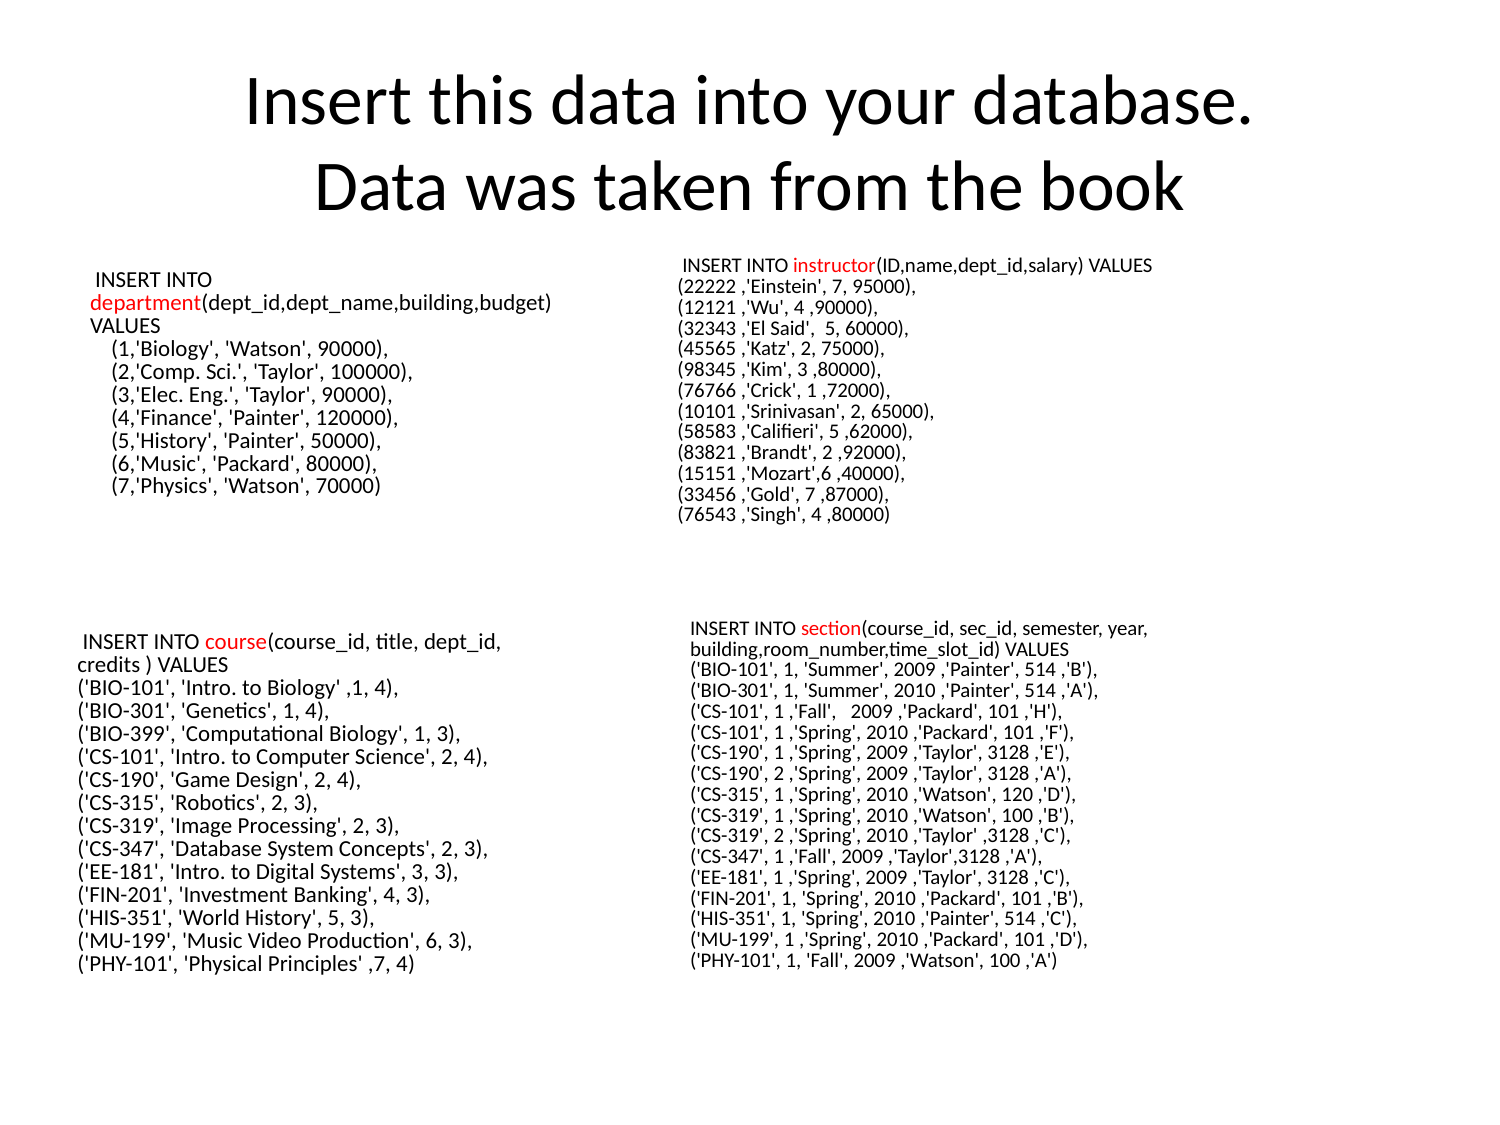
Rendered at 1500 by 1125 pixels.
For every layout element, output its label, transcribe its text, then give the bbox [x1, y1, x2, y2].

title Insert this data into your database. Data was taken from the book [75, 45, 1425, 233]
table_header INSERT INTO section(course_id, sec_id, semester, year, building,room_number,time_slot_id) VALUES ('BIO-101', 1, 'Summer', 2009 ,'Painter', 514 ,'B'), ('BIO-301', 1, 'Summer', 2010 ,'Painter', 514 ,'A'), ('CS-101', 1 ,'Fall', 2009 ,'Packard', 101 ,'H'), ('CS-101', 1 ,'Spring', 2010 ,'Packard', 101 ,'F'), ('CS-190', 1 ,'Spring', 2009 ,'Taylor', 3128 ,'E'), ('CS-190', 2 ,'Spring', 2009 ,'Taylor', 3128 ,'A'), ('CS-315', 1 ,'Spring', 2010 ,'Watson', 120 ,'D'), ('CS-319', 1 ,'Spring', 2010 ,'Watson', 100 ,'B'), ('CS-319', 2 ,'Spring', 2010 ,'Taylor' ,3128 ,'C'), ('CS-347', 1 ,'Fall', 2009 ,'Taylor',3128 ,'A'), ('EE-181', 1 ,'Spring', 2009 ,'Taylor', 3128 ,'C'), ('FIN-201', 1, 'Spring', 2010 ,'Packard', 101 ,'B'), ('HIS-351', 1, 'Spring', 2010 ,'Painter', 514 ,'C'), ('MU-199', 1 ,'Spring', 2010 ,'Packard', 101 ,'D'), ('PHY-101', 1, 'Fall', 2009 ,'Watson', 100 ,'A') [675, 613, 1362, 1037]
table_header INSERT INTO department(dept_id,dept_name,building,budget) VALUES (1,'Biology', 'Watson', 90000), (2,'Comp. Sci.', 'Taylor', 100000), (3,'Elec. Eng.', 'Taylor', 90000), (4,'Finance', 'Painter', 120000), (5,'History', 'Painter', 50000), (6,'Music', 'Packard', 80000), (7,'Physics', 'Watson', 70000) [75, 262, 587, 600]
table_header INSERT INTO course(course_id, title, dept_id, credits ) VALUES ('BIO-101', 'Intro. to Biology' ,1, 4), ('BIO-301', 'Genetics', 1, 4), ('BIO-399', 'Computational Biology', 1, 3), ('CS-101', 'Intro. to Computer Science', 2, 4), ('CS-190', 'Game Design', 2, 4), ('CS-315', 'Robotics', 2, 3), ('CS-319', 'Image Processing', 2, 3), ('CS-347', 'Database System Concepts', 2, 3), ('EE-181', 'Intro. to Digital Systems', 3, 3), ('FIN-201', 'Investment Banking', 4, 3), ('HIS-351', 'World History', 5, 3), ('MU-199', 'Music Video Production', 6, 3), ('PHY-101', 'Physical Principles' ,7, 4) [62, 625, 575, 1087]
table_header INSERT INTO instructor(ID,name,dept_id,salary) VALUES (22222 ,'Einstein', 7, 95000), (12121 ,'Wu', 4 ,90000), (32343 ,'El Said', 5, 60000), (45565 ,'Katz', 2, 75000), (98345 ,'Kim', 3 ,80000), (76766 ,'Crick', 1 ,72000), (10101 ,'Srinivasan', 2, 65000), (58583 ,'Califieri', 5 ,62000), (83821 ,'Brandt', 2 ,92000), (15151 ,'Mozart',6 ,40000), (33456 ,'Gold', 7 ,87000), (76543 ,'Singh', 4 ,80000) [662, 250, 1175, 625]
